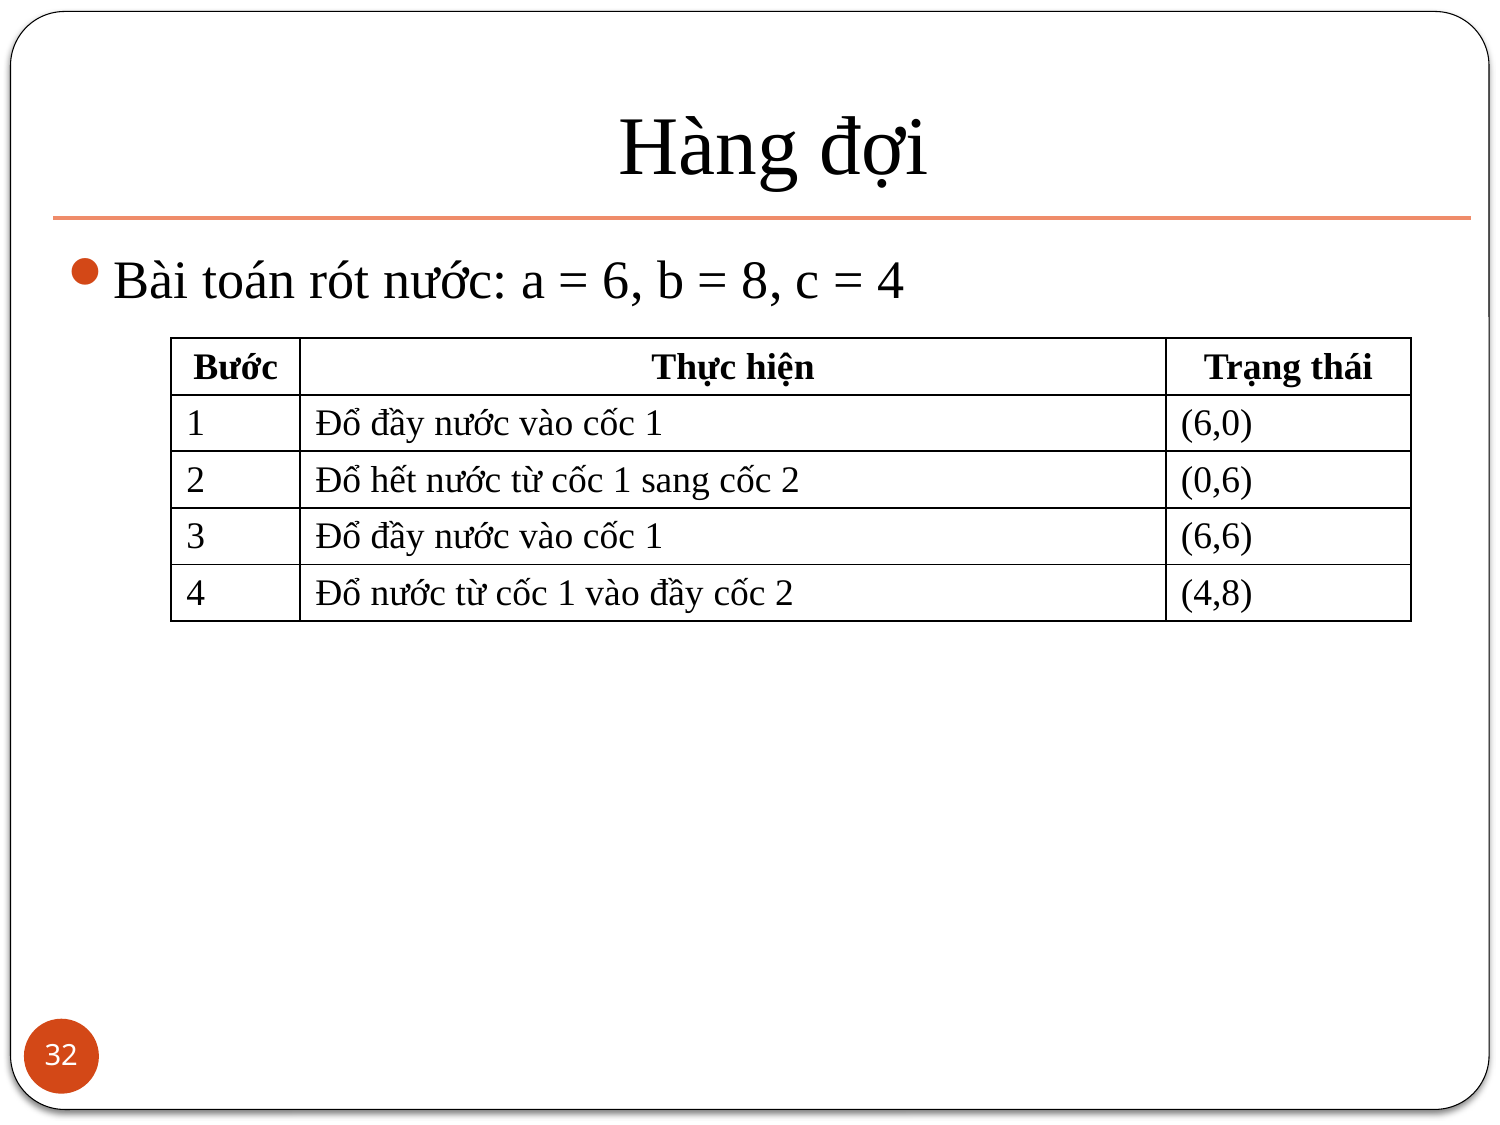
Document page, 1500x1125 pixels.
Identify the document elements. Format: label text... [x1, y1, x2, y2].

title Hàng đợi [76, 19, 1471, 207]
table_cell (4,8) [1167, 565, 1410, 620]
table_cell (6,6) [1167, 509, 1410, 564]
table_cell 3 [172, 509, 299, 564]
table_cell 4 [172, 565, 299, 620]
table_cell Đổ nước từ cốc 1 vào đầy cốc 2 [301, 565, 1165, 620]
list Bài toán rót nước: a = 6, b = 8, c = 4 [53, 237, 1424, 1059]
table_cell Đổ đầy nước vào cốc 1 [301, 509, 1165, 564]
table_cell 1 [172, 396, 299, 450]
table_cell Đổ đầy nước vào cốc 1 [301, 396, 1165, 450]
table_cell (0,6) [1167, 452, 1410, 507]
table_cell 2 [172, 452, 299, 507]
table_header Bước [172, 339, 299, 394]
table_header Thực hiện [301, 339, 1165, 394]
table_cell (6,0) [1167, 396, 1410, 450]
table_cell Đổ hết nước từ cốc 1 sang cốc 2 [301, 452, 1165, 507]
table_header Trạng thái [1167, 339, 1410, 394]
slide_number 32 [23, 1019, 99, 1094]
